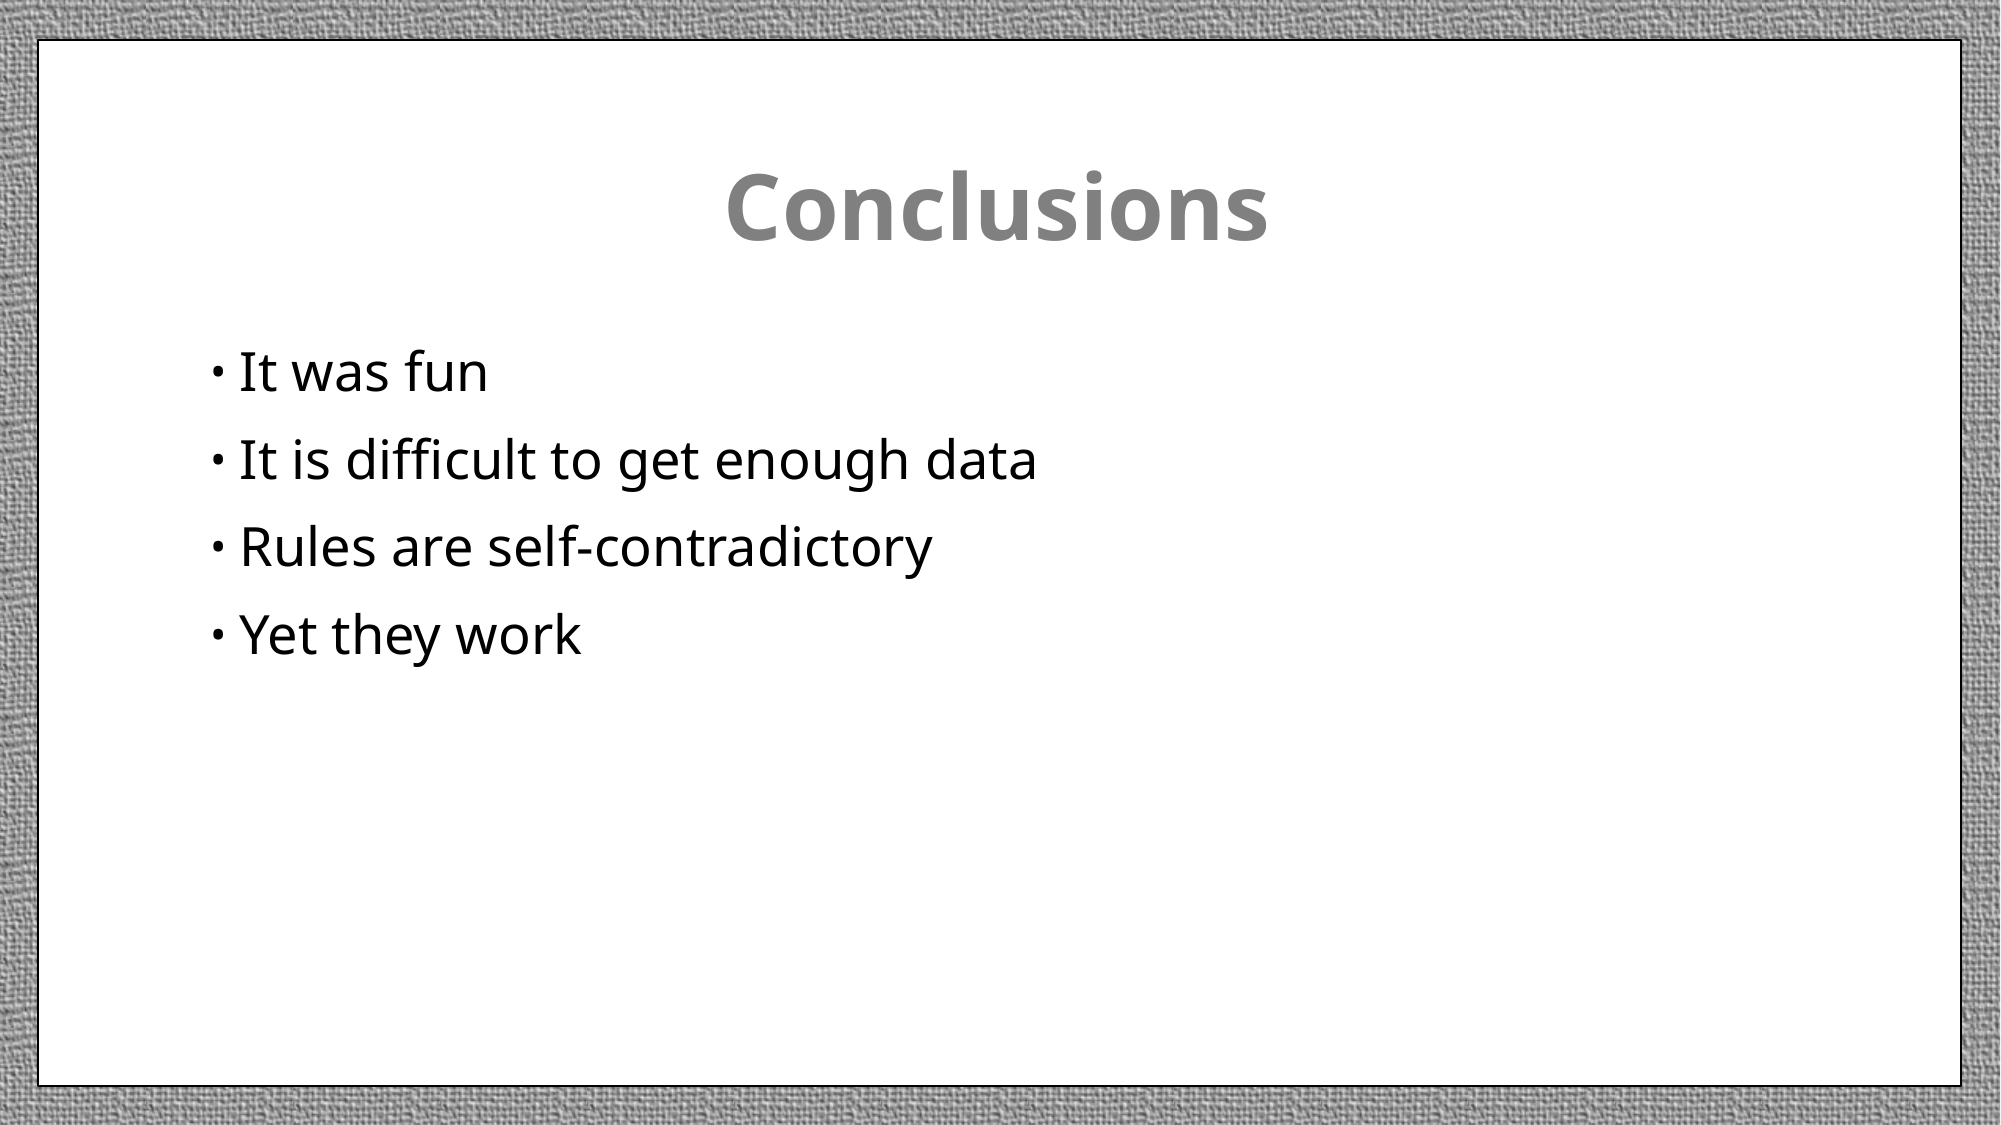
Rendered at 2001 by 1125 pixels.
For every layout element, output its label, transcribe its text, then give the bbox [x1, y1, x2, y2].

text_box It was fun It is difficult to get enough data Rules are self-contradictory Yet they work [187, 337, 1807, 1000]
text_box Conclusions [187, 99, 1808, 323]
picture [0, 0, 2001, 1125]
